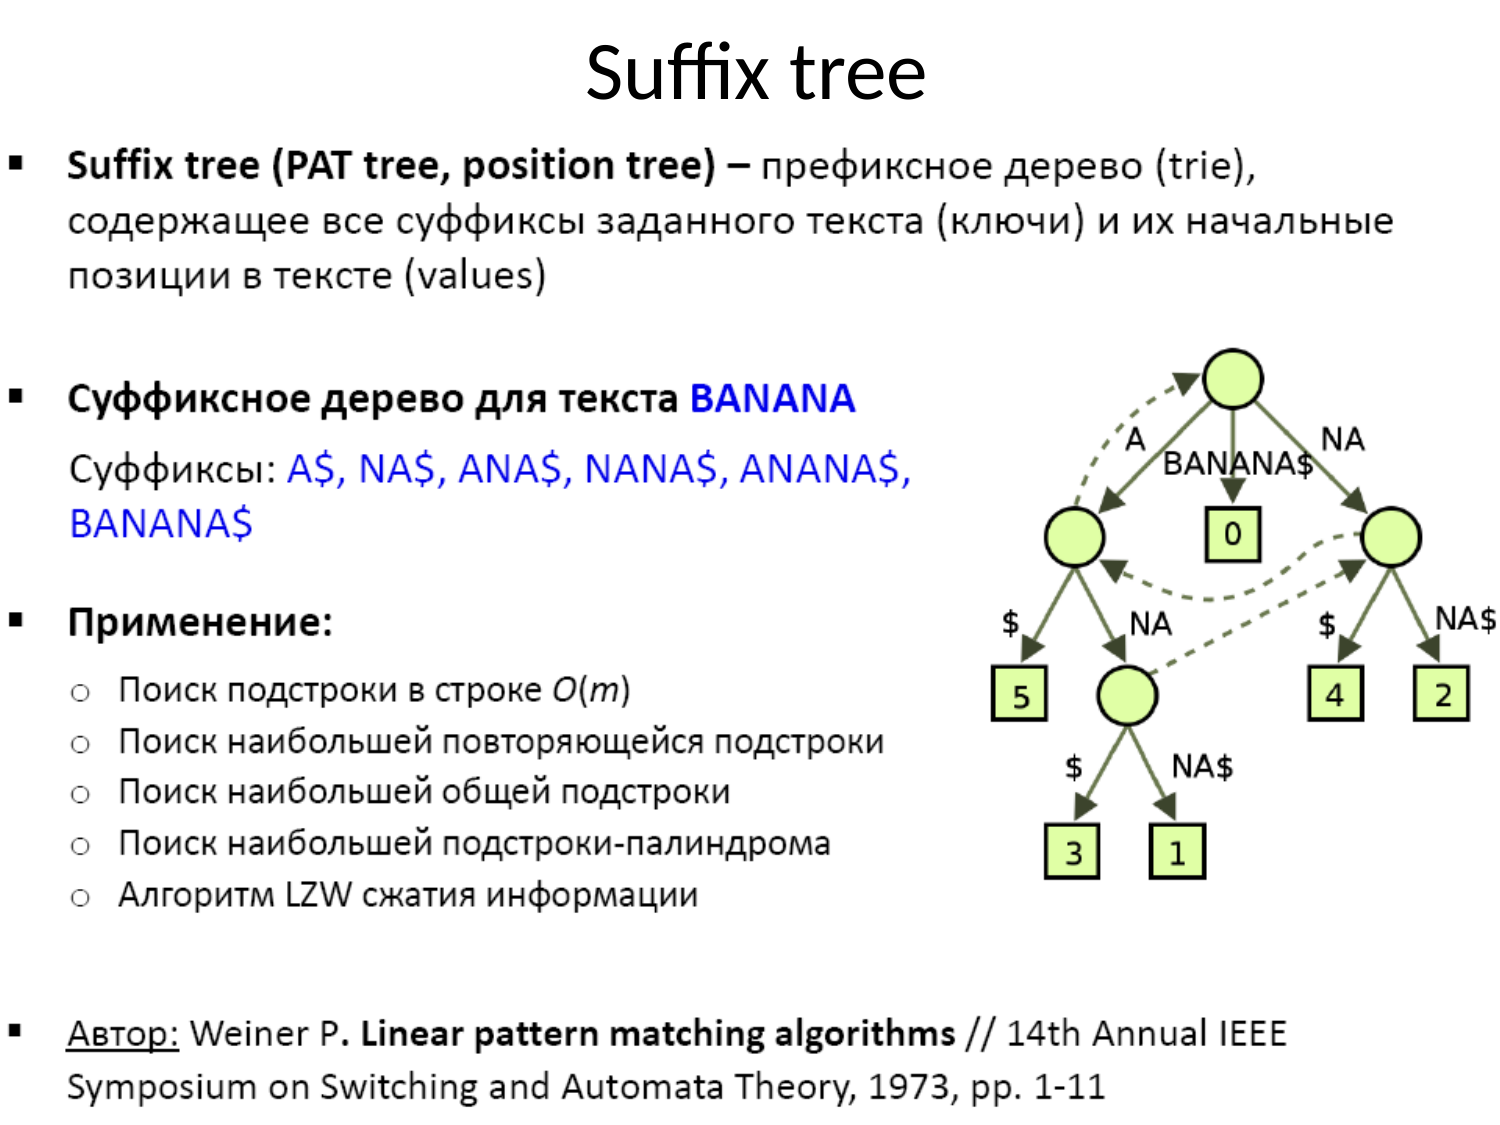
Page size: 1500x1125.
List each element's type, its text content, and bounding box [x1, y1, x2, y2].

picture [0, 126, 1500, 1118]
text_box Suffix tree [17, 9, 1497, 125]
